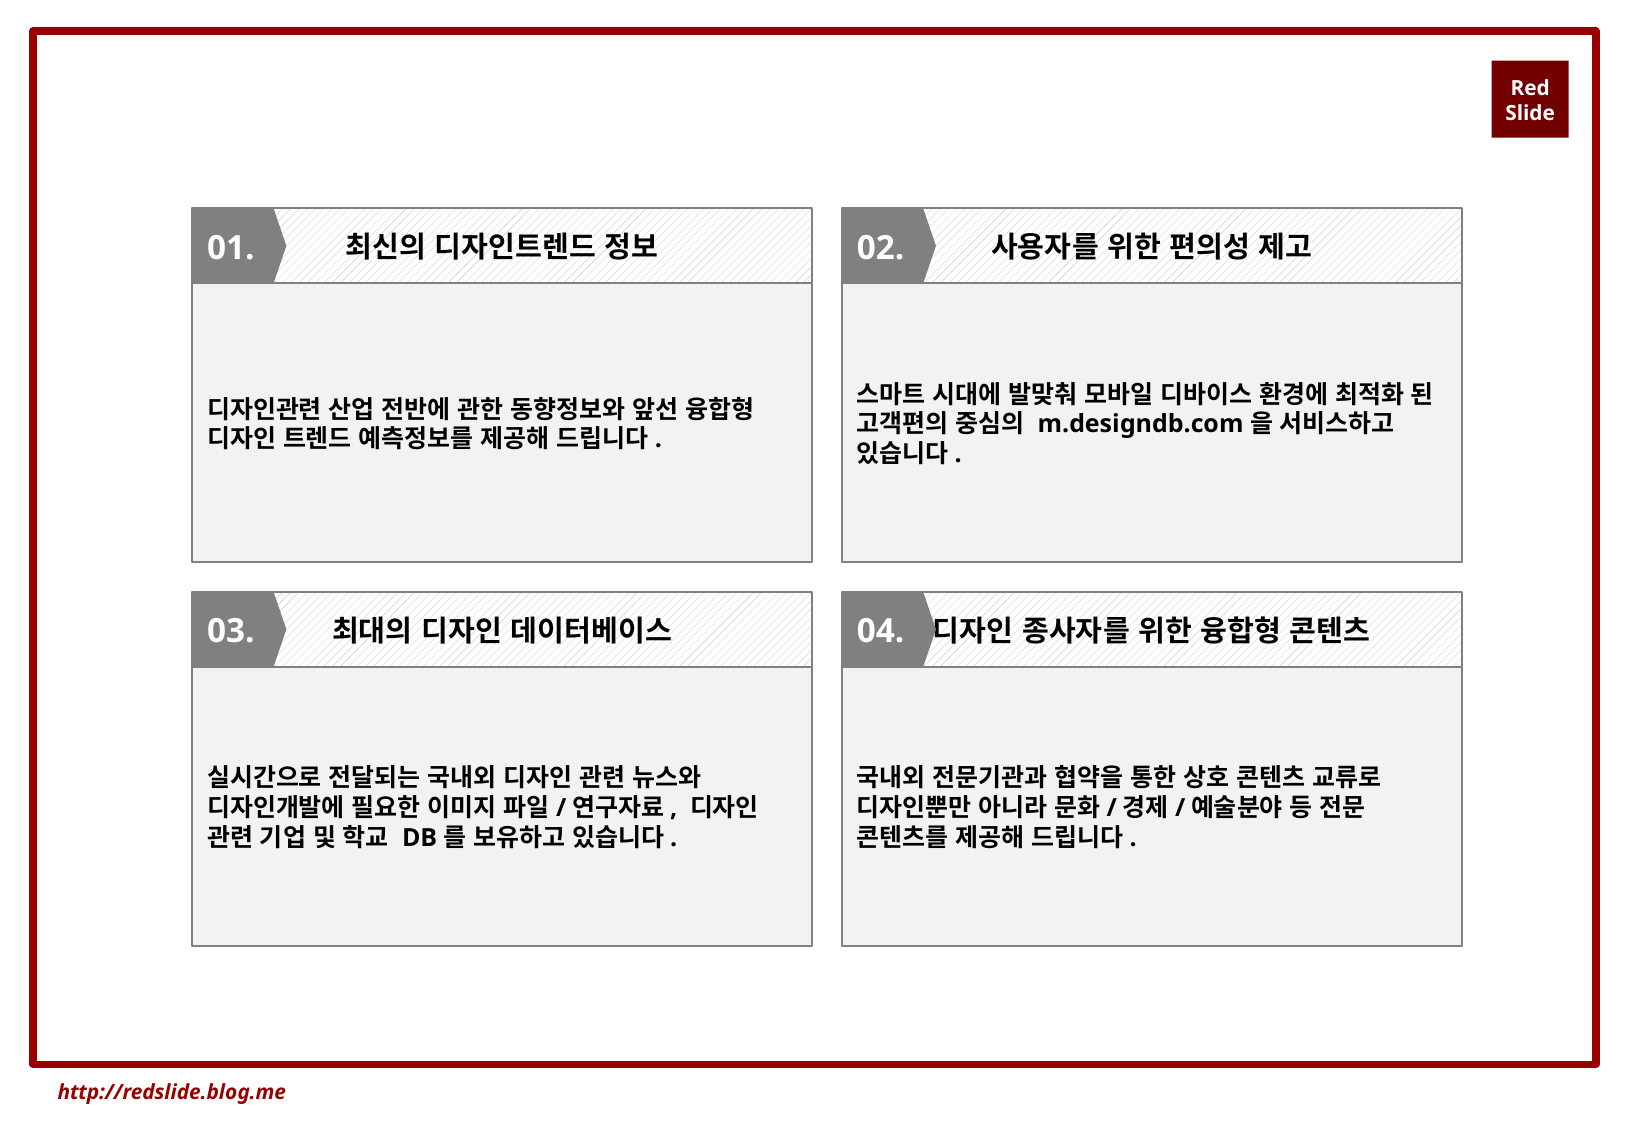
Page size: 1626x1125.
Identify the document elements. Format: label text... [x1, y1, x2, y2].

text_box 03. [192, 591, 287, 667]
text_box 사용자를 위한 편의성 제고 [924, 208, 1462, 284]
text_box 국내외 전문기관과 협약을 통한 상호 콘텐츠 교류로 디자인뿐만 아니라 문화/경제/예술분야 등 전문 콘텐츠를 제공해 드립니다. [841, 667, 1462, 947]
text_box 디자인 종사자를 위한 융합형 콘텐츠 [924, 591, 1462, 667]
text_box 04. [842, 591, 936, 667]
text_box 실시간으로 전달되는 국내외 디자인 관련 뉴스와 디자인개발에 필요한 이미지 파일/연구자료, 디자인 관련 기업 및 학교 DB를 보유하고 있습니다. [192, 667, 813, 947]
text_box 최신의 디자인트렌드 정보 [274, 208, 813, 284]
text_box 01. [192, 208, 287, 284]
text_box 02. [842, 208, 936, 284]
text_box 디자인관련 산업 전반에 관한 동향정보와 앞선 융합형 디자인 트렌드 예측정보를 제공해 드립니다. [192, 284, 813, 563]
text_box 스마트 시대에 발맞춰 모바일 디바이스 환경에 최적화 된 고객편의 중심의 m.designdb.com을 서비스하고 있습니다. [841, 284, 1462, 563]
text_box 최대의 디자인 데이터베이스 [274, 591, 813, 667]
